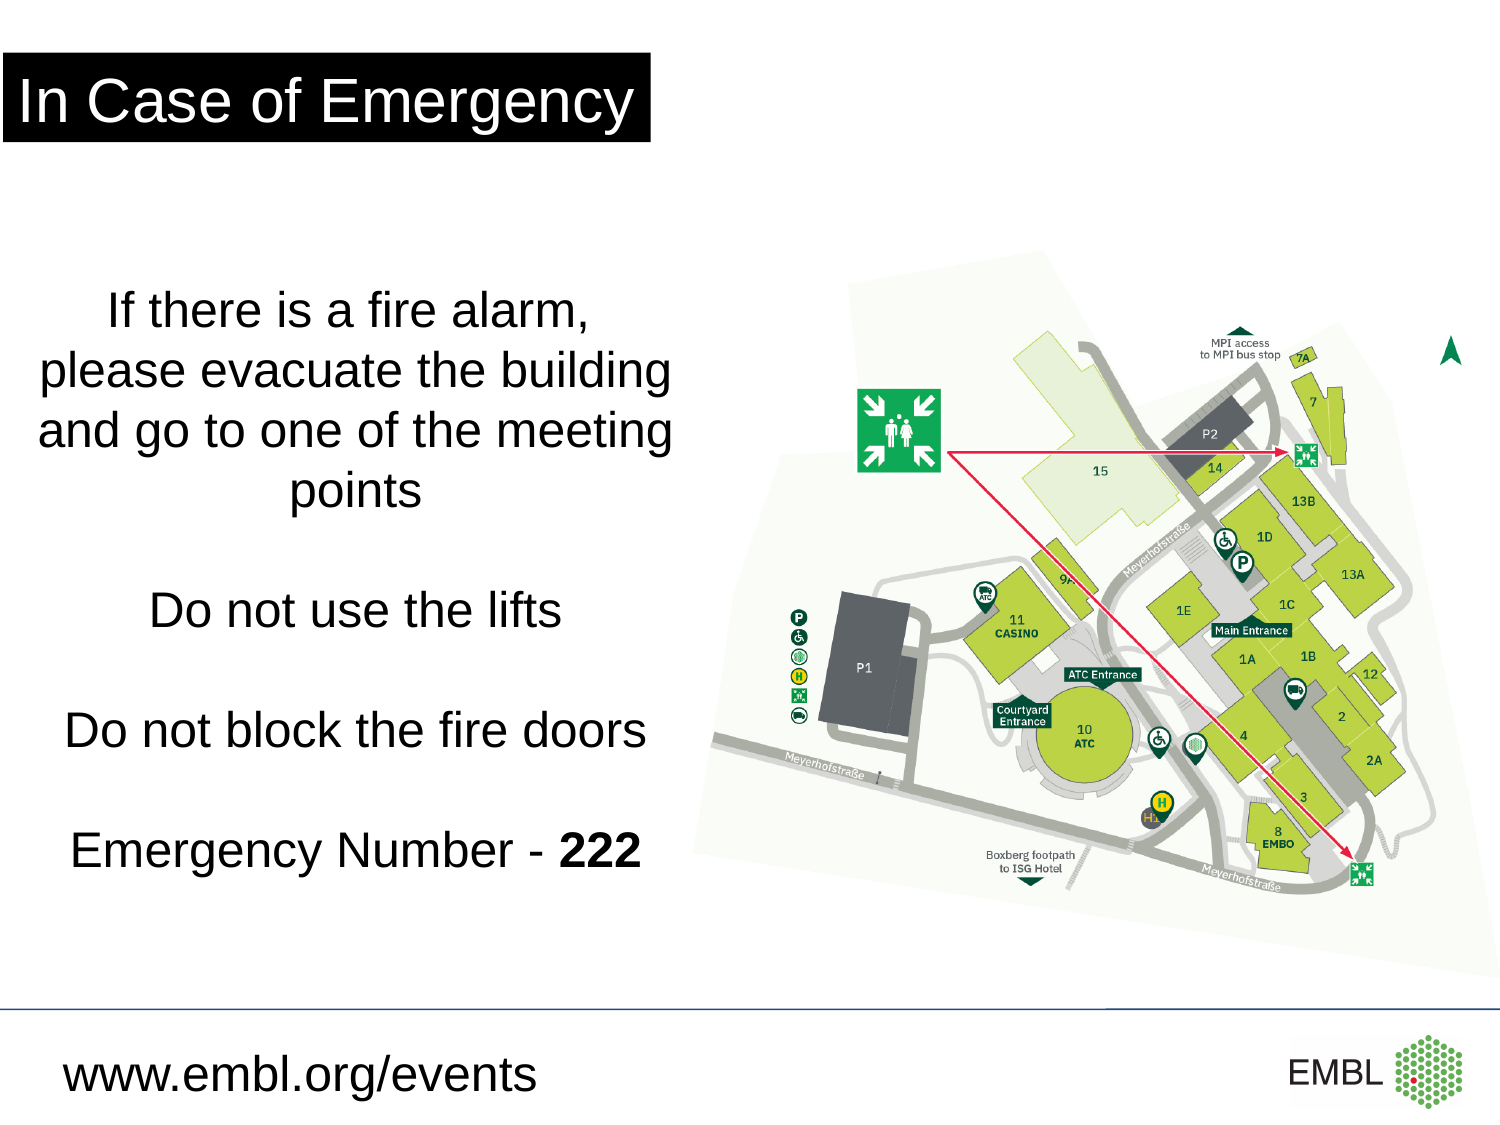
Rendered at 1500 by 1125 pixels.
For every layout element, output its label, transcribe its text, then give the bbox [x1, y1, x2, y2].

text_box [0, 1003, 1500, 1009]
text_box www.embl.org/events [48, 1033, 598, 1109]
picture [1290, 1035, 1462, 1109]
text_box [0, 1010, 1500, 1125]
picture [653, 215, 1500, 978]
text_box If there is a fire alarm, please evacuate the building and go to one of the meeting points Do not use the lifts Do not block the fire doors Emergency Number - 222 [22, 269, 648, 885]
text_box In Case of Emergency [3, 52, 651, 143]
